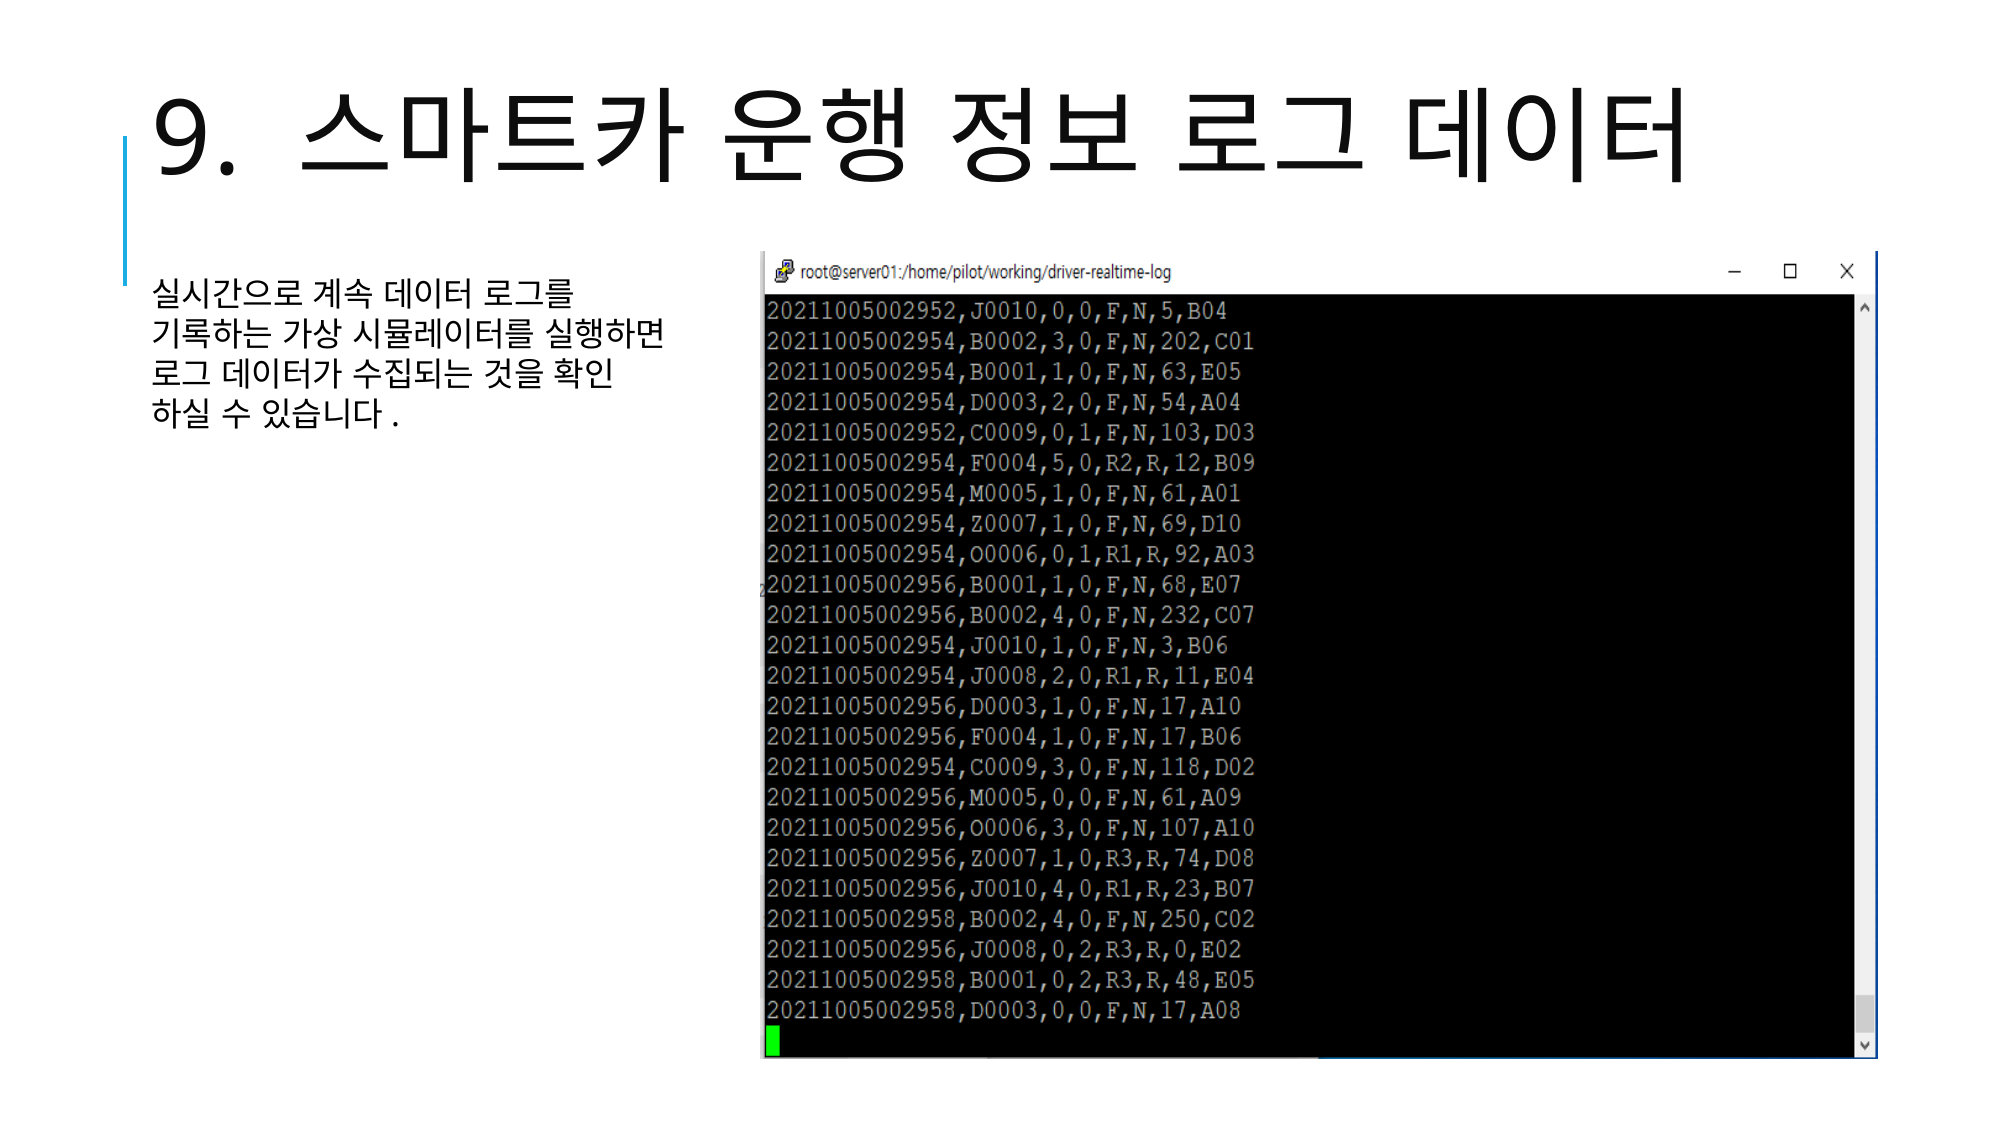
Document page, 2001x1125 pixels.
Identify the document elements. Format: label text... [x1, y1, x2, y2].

title 9. 스마트카 운행 정보 로그 데이터 [136, 21, 1878, 265]
picture [760, 251, 1878, 1060]
text_box 실시간으로 계속 데이터 로그를 기록하는 가상 시뮬레이터를 실행하면 로그 데이터가 수집되는 것을 확인 하실 수 있습니다. [136, 265, 753, 440]
